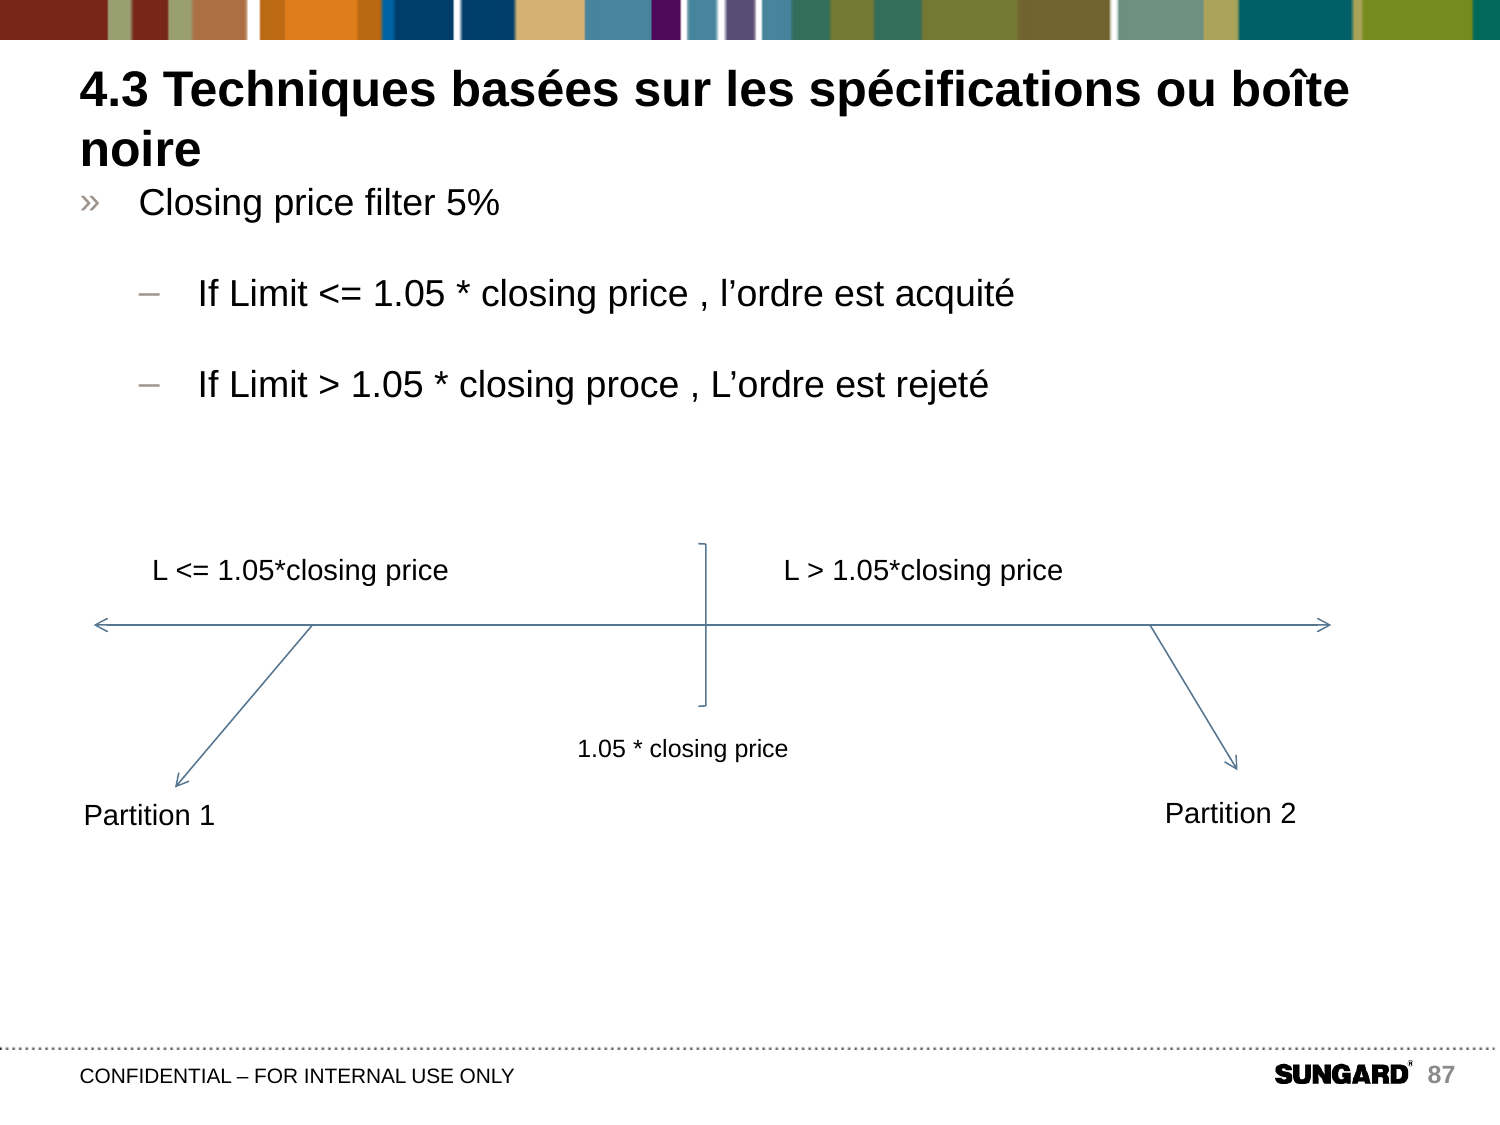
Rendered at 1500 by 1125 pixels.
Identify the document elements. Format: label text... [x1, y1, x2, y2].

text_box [1149, 624, 1238, 771]
title 4.3 Techniques basées sur les spécifications ou boîte noire [79, 55, 1456, 176]
text_box [698, 634, 707, 708]
text_box [698, 542, 707, 624]
list Closing price filter 5% If Limit <= 1.05 * closing price , l’ordre est acquité If Limit > 1.05 * closing proce , L’ordre est rejeté [79, 178, 1456, 1051]
text_box L <= 1.05*closing price [137, 543, 519, 594]
picture [0, 0, 1500, 40]
slide_number 87 [1396, 1058, 1456, 1088]
text_box Partition 1 [68, 788, 244, 839]
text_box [174, 624, 313, 788]
text_box Partition 2 [1149, 787, 1325, 838]
picture [0, 1043, 79, 1050]
picture [1456, 1043, 1500, 1050]
text_box 1.05 * closing price [562, 725, 863, 770]
picture [1275, 1060, 1396, 1084]
text_box L > 1.05*closing price [768, 543, 1150, 594]
